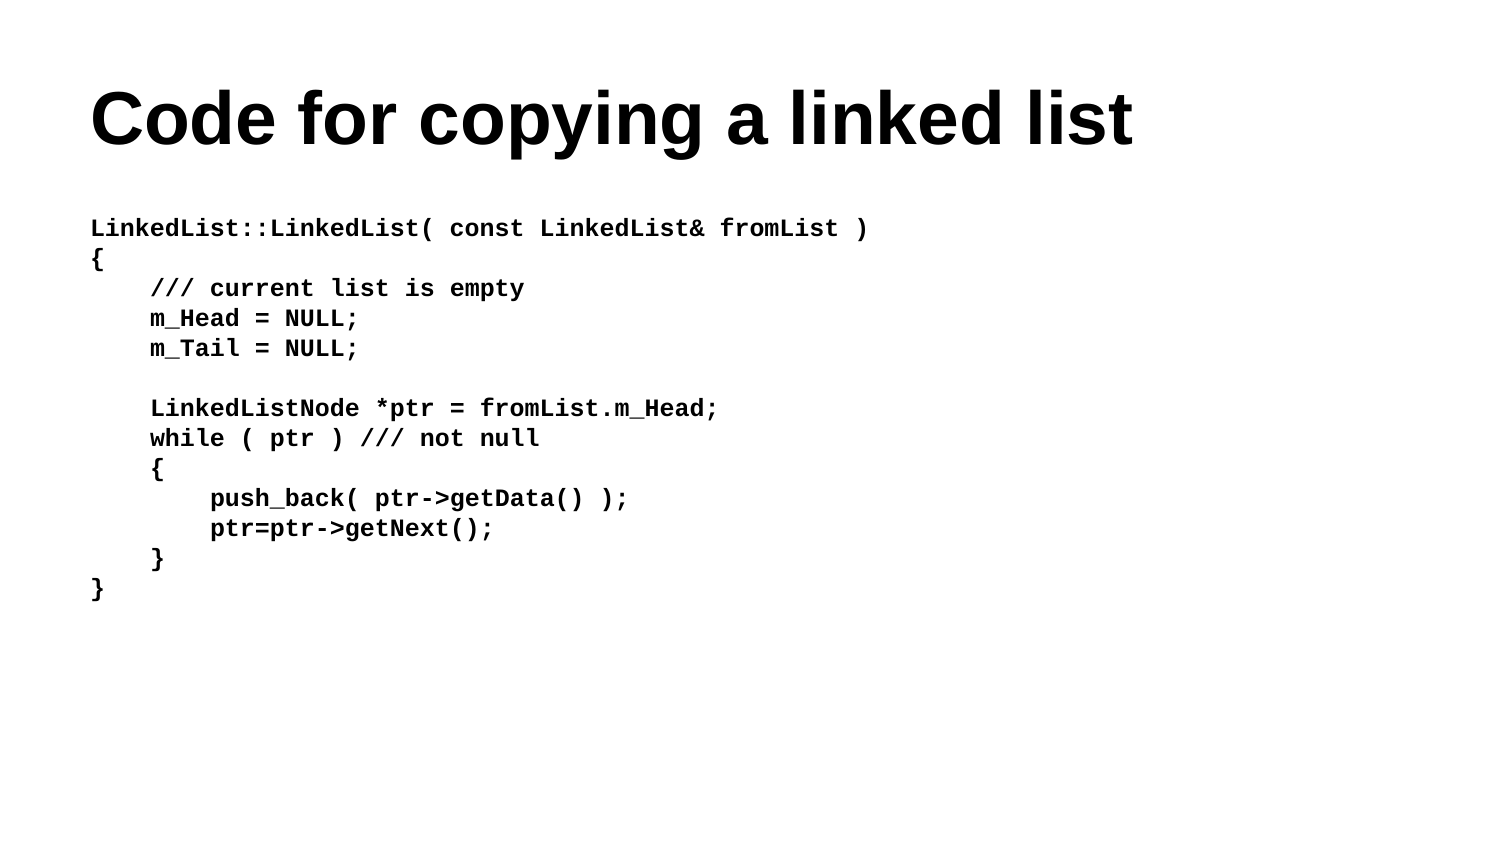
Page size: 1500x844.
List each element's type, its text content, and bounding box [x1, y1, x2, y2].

title Code for copying a linked list [75, 33, 1425, 175]
list LinkedList::LinkedList( const LinkedList& fromList ) { /// current list is empty m_Head = NULL; m_Tail = NULL; LinkedListNode *ptr = fromList.m_Head; while ( ptr ) /// not null { push_back( ptr->getData() ); ptr=ptr->getNext(); } } [75, 196, 1425, 808]
